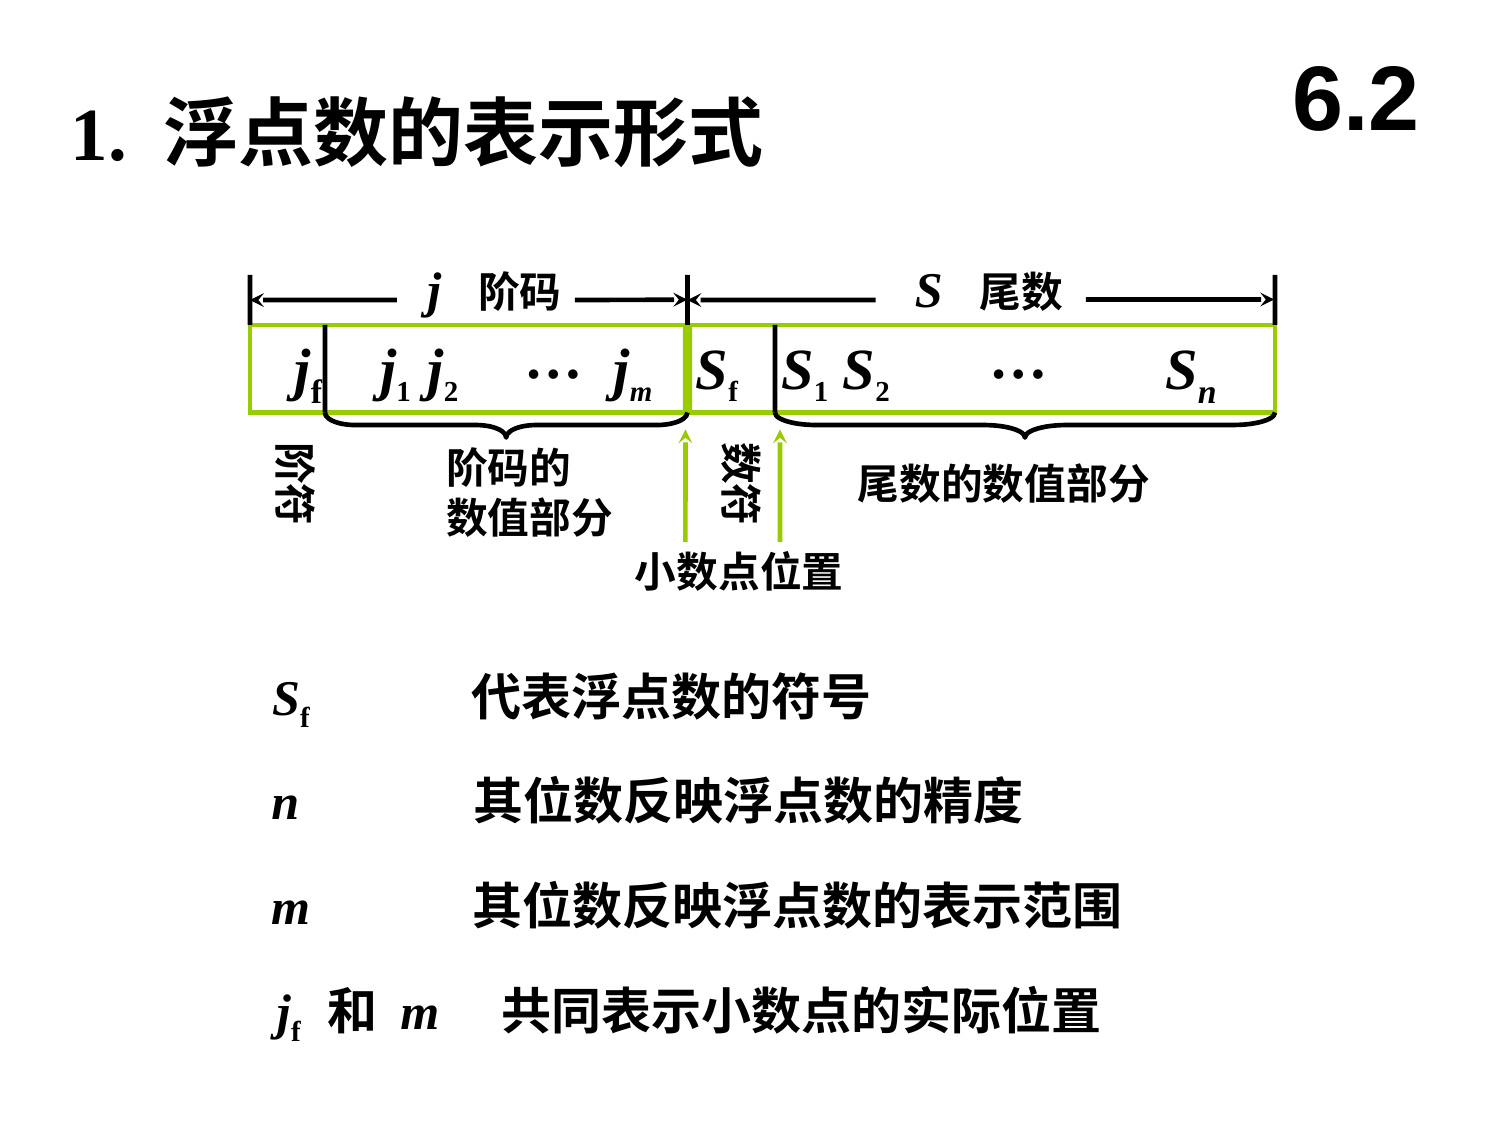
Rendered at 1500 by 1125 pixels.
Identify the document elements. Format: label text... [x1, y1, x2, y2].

text_box 1. 浮点数的表示形式 [56, 78, 779, 183]
text_box n 其位数反映浮点数的精度 [256, 762, 1039, 838]
text_box Sf 代表浮点数的符号 [257, 657, 887, 741]
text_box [248, 249, 1276, 605]
text_box m 其位数反映浮点数的表示范围 [256, 867, 1137, 942]
text_box 6.2 [1262, 24, 1450, 163]
text_box jf 和 m 共同表示小数点的实际位置 [262, 971, 1263, 1055]
